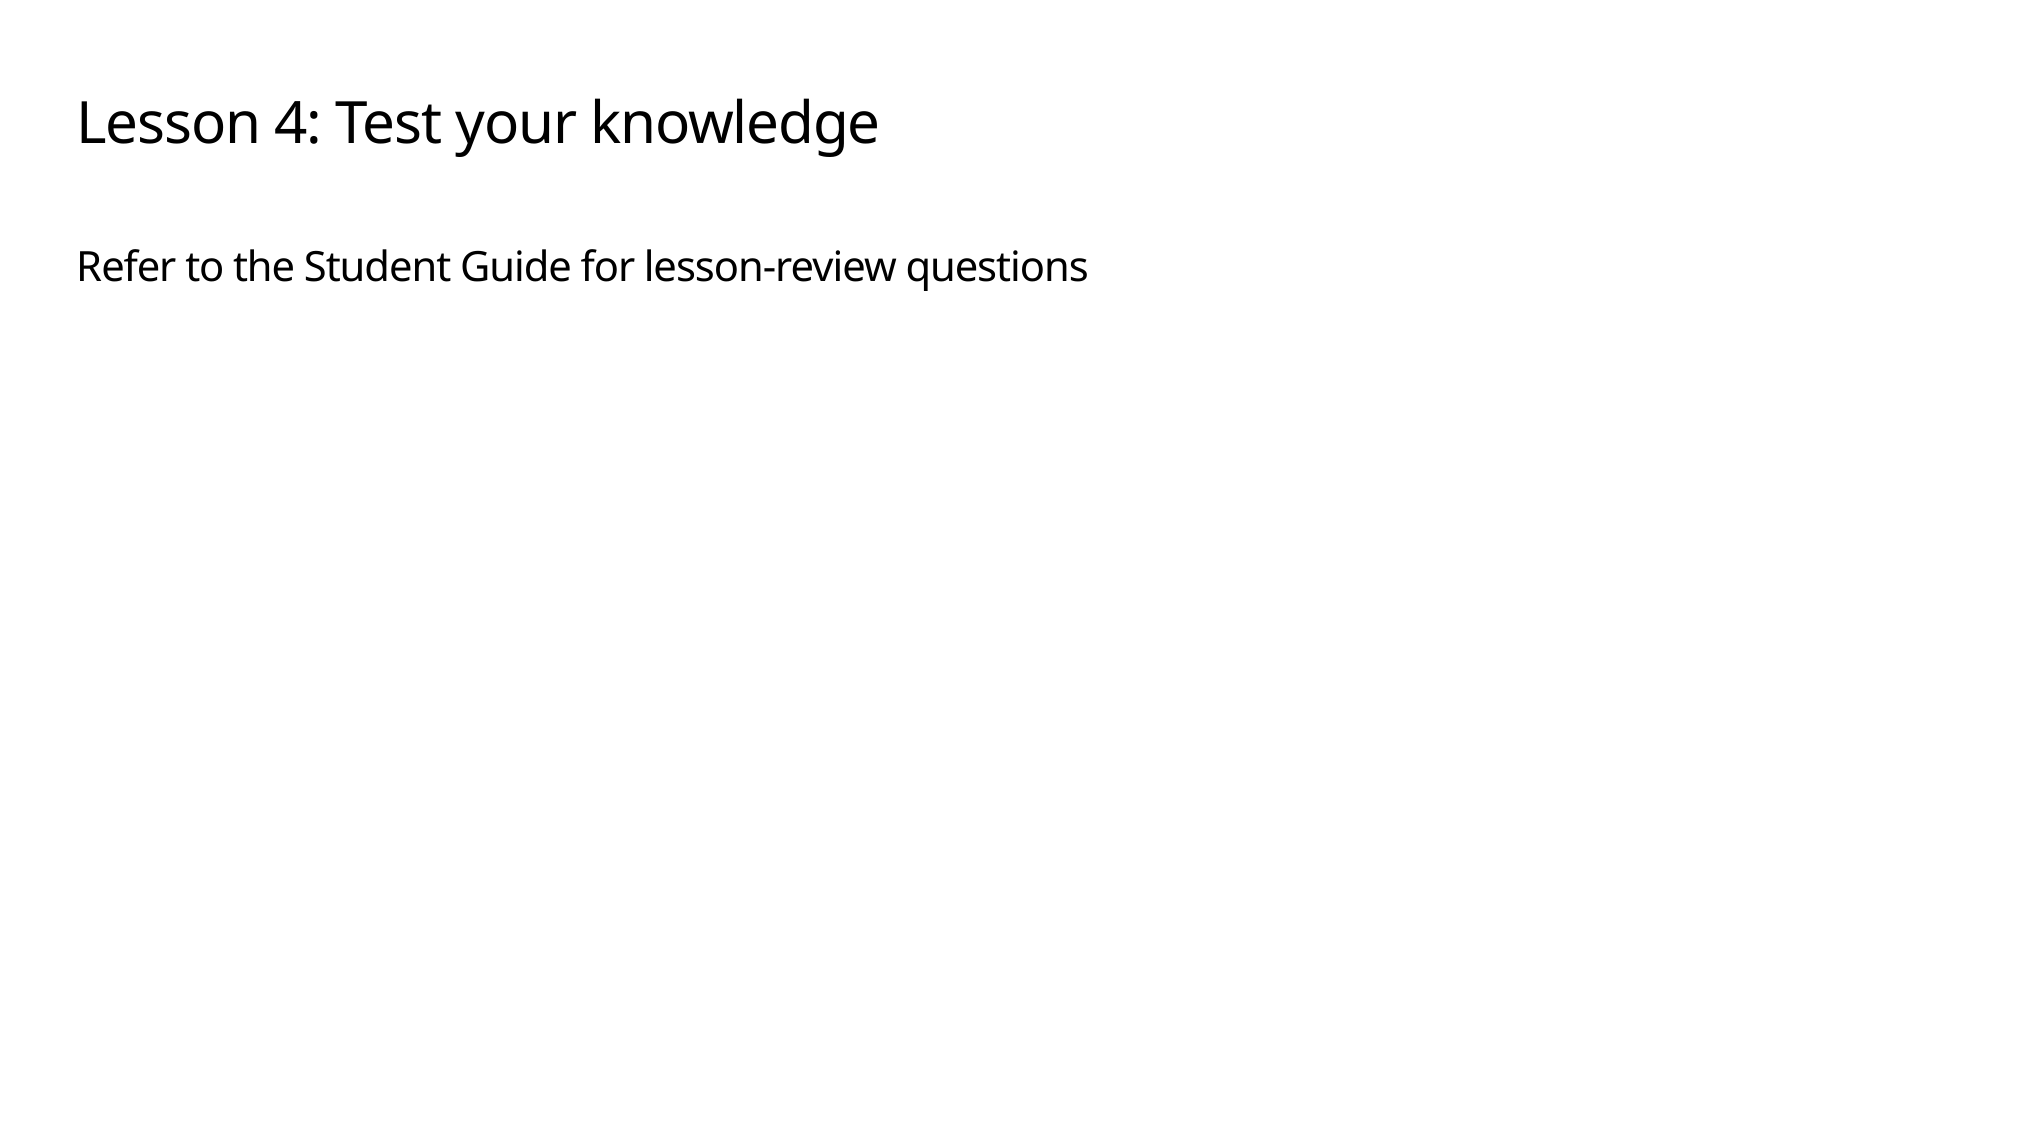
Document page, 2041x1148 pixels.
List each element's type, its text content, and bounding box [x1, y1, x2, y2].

title Lesson 4: Test your knowledge [76, 93, 1968, 161]
list Refer to the Student Guide for lesson-review questions [76, 240, 1970, 1074]
